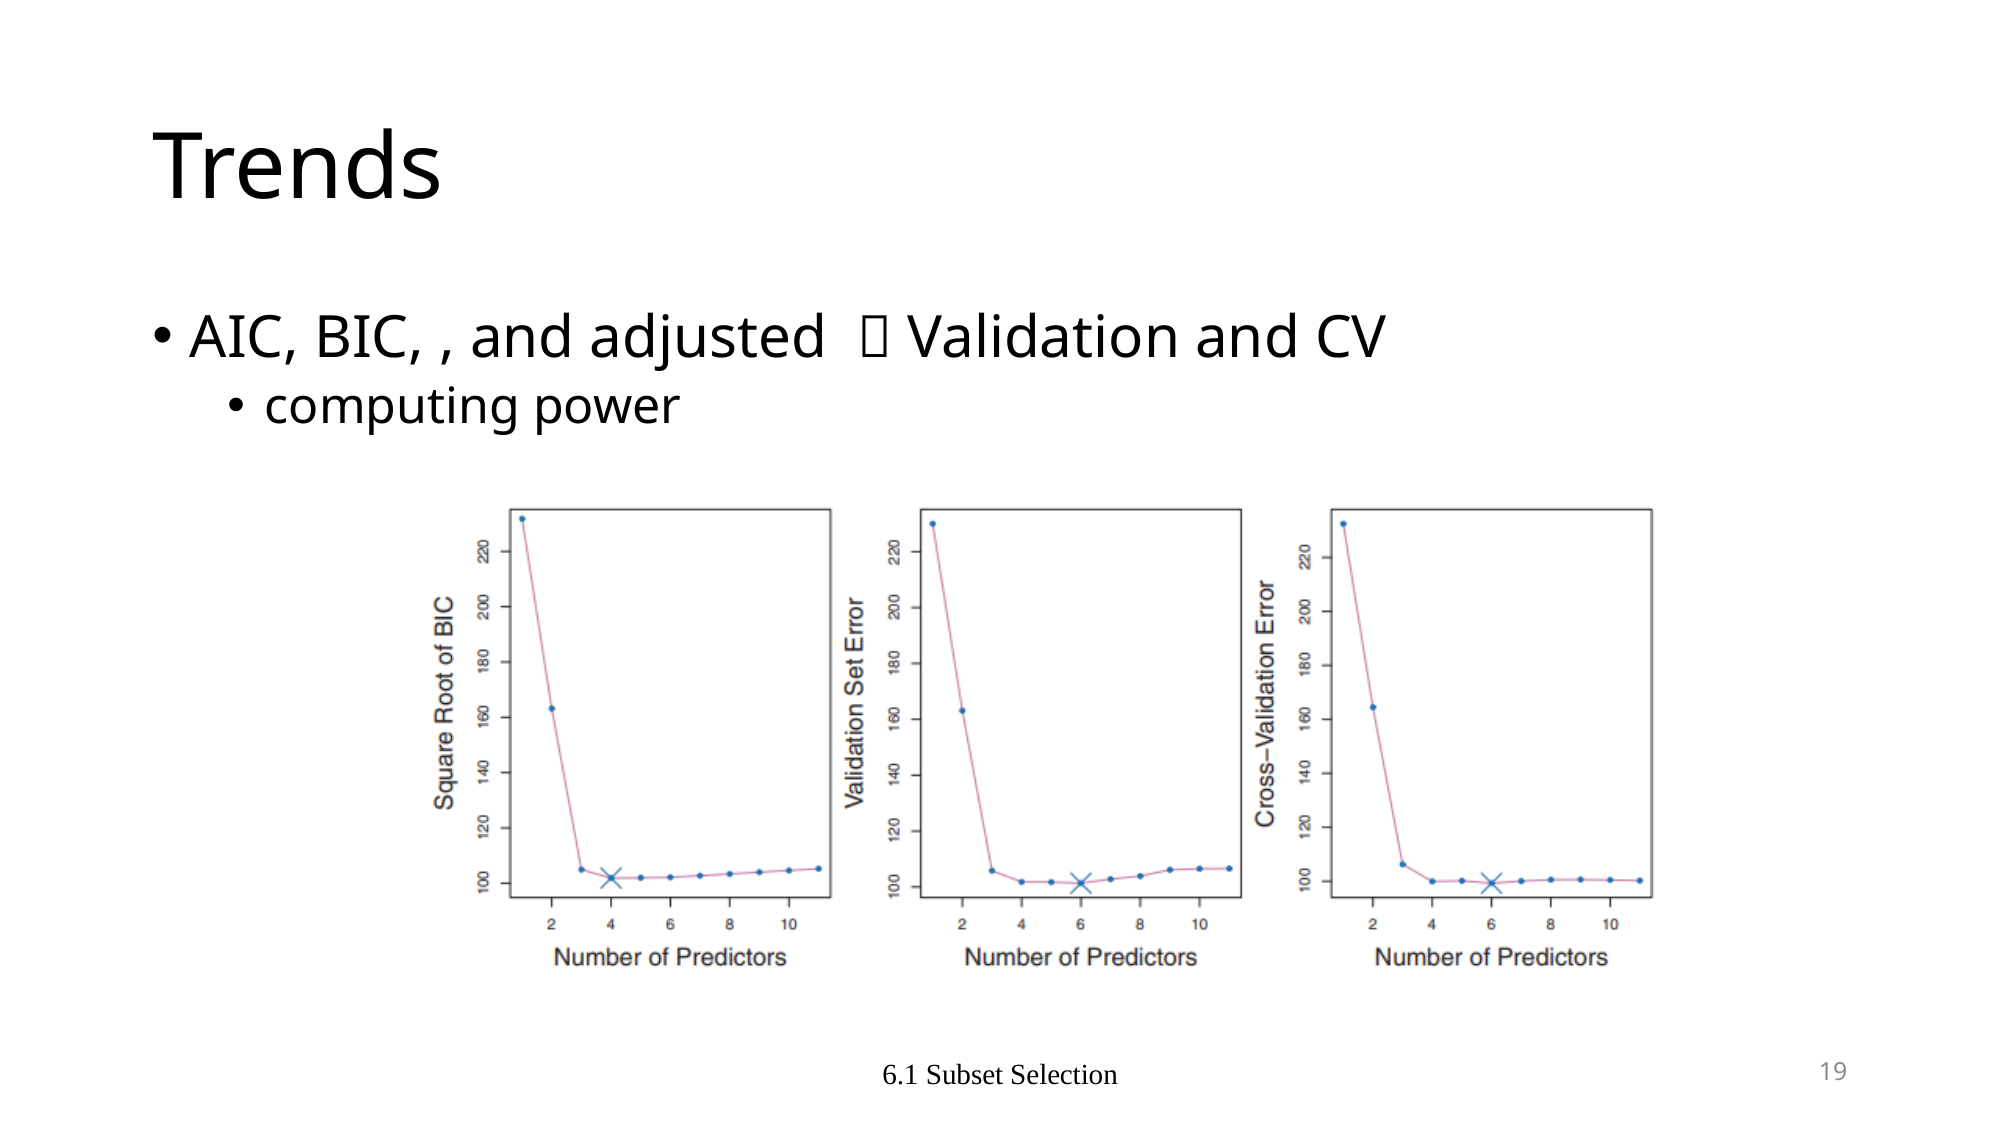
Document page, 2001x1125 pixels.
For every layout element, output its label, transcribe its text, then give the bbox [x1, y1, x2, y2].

picture [401, 481, 1677, 986]
title Trends [137, 59, 1863, 278]
footer 6.1 Subset Selection [662, 1042, 1338, 1103]
slide_number 19 [1412, 1042, 1863, 1103]
